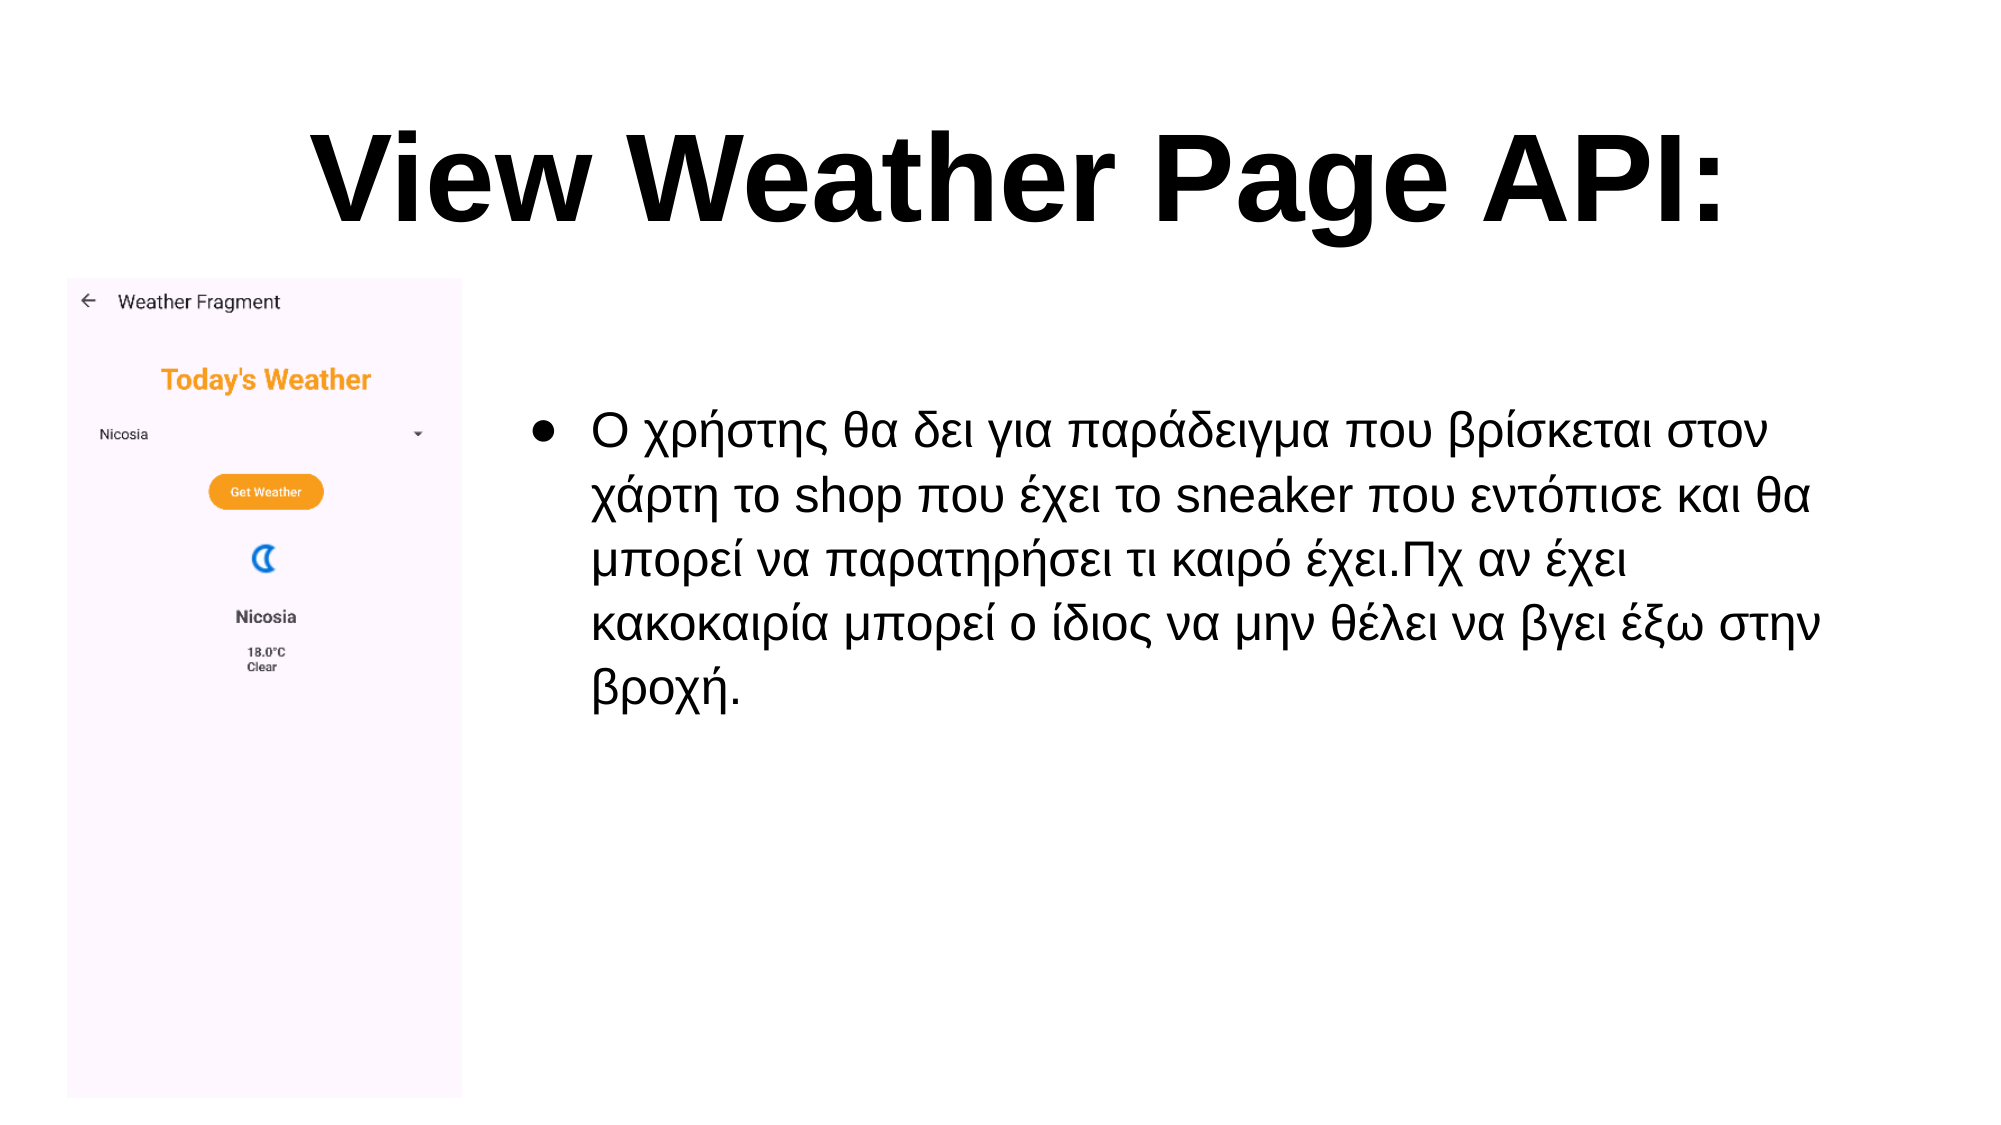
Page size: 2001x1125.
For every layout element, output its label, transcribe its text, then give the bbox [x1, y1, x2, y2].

subtitle Ο χρήστης θα δει για παράδειγμα που βρίσκεται στον χάρτη το shop που έχει το sneaker που εντόπισε και θα μπορεί να παρατηρήσει τι καιρό έχει.Πχ αν έχει κακοκαιρία μπορεί ο ίδιος να μην θέλει να βγει έξω στην βροχή. [500, 386, 1884, 857]
title View Weather Page API: [275, 81, 1766, 257]
picture [67, 278, 462, 1099]
